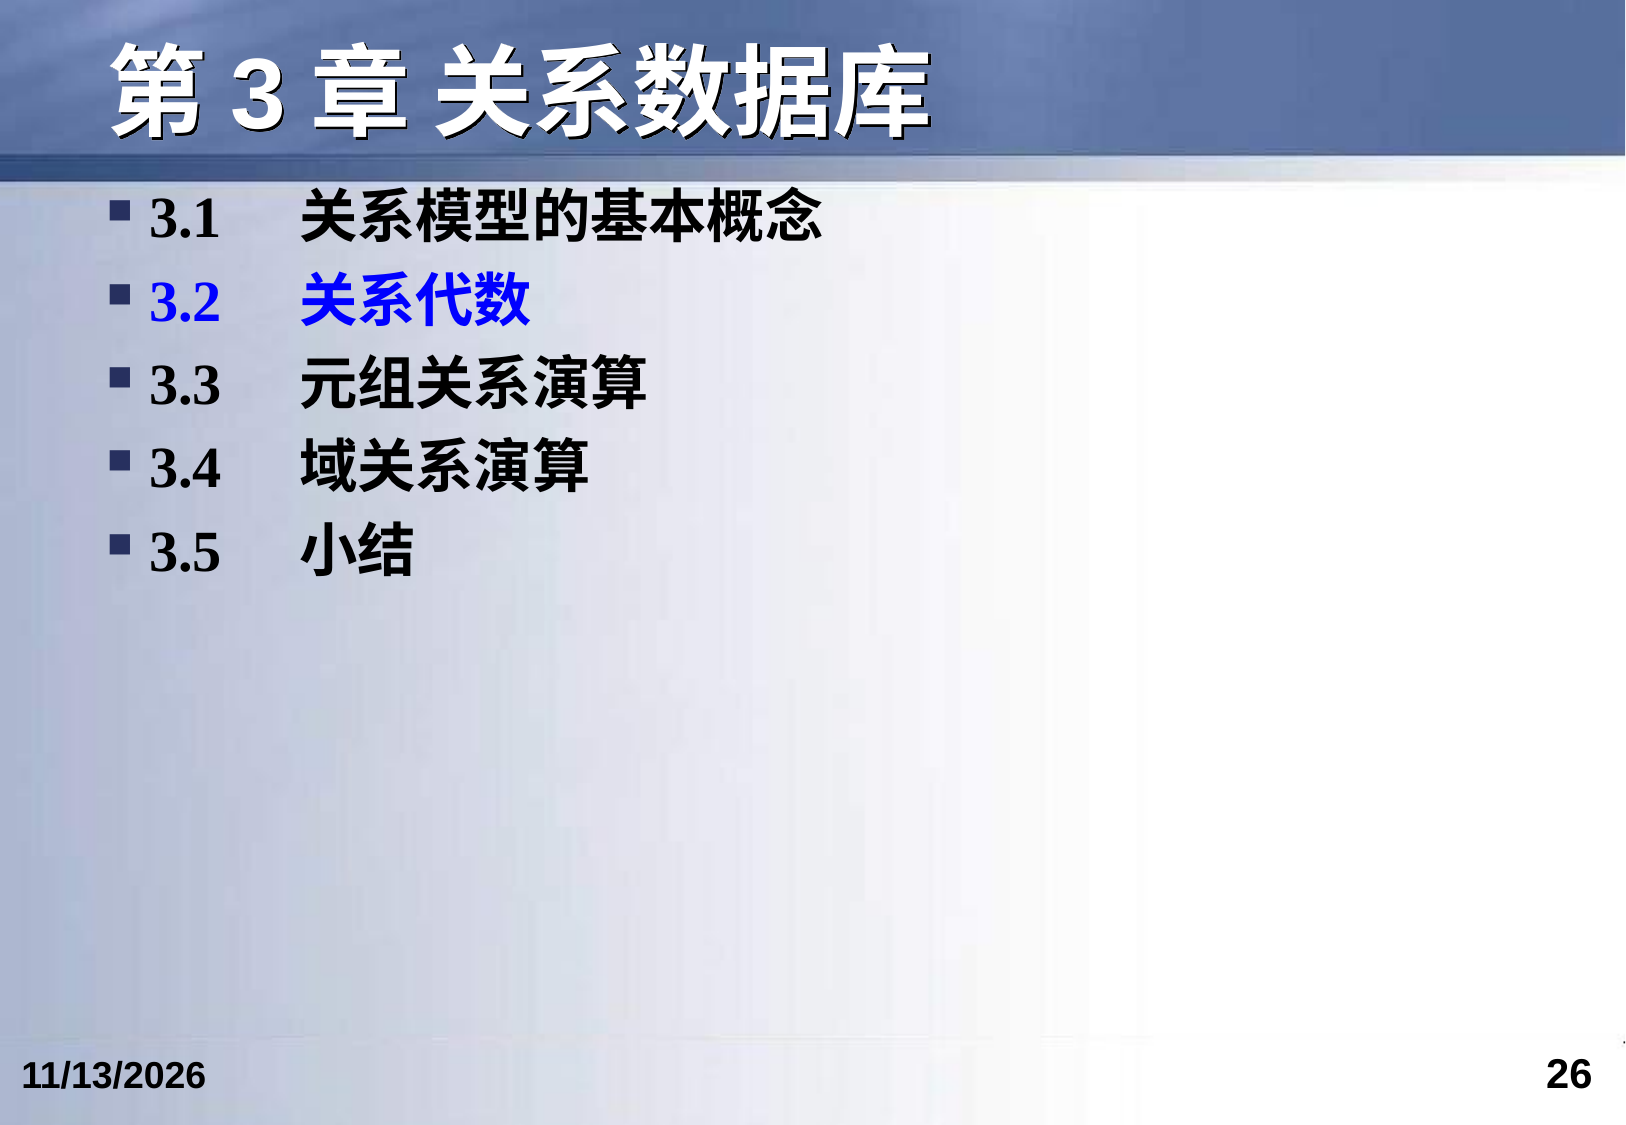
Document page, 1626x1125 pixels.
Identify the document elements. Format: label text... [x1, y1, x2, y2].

title 第3章 关系数据库 [106, 41, 1554, 150]
slide_number 26 [1201, 1037, 1612, 1124]
picture [0, 0, 1626, 1125]
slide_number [2, 1041, 380, 1125]
list 3.1 关系模型的基本概念 3.2 关系代数 3.3 元组关系演算 3.4 域关系演算 3.5 小结 [106, 187, 1554, 601]
